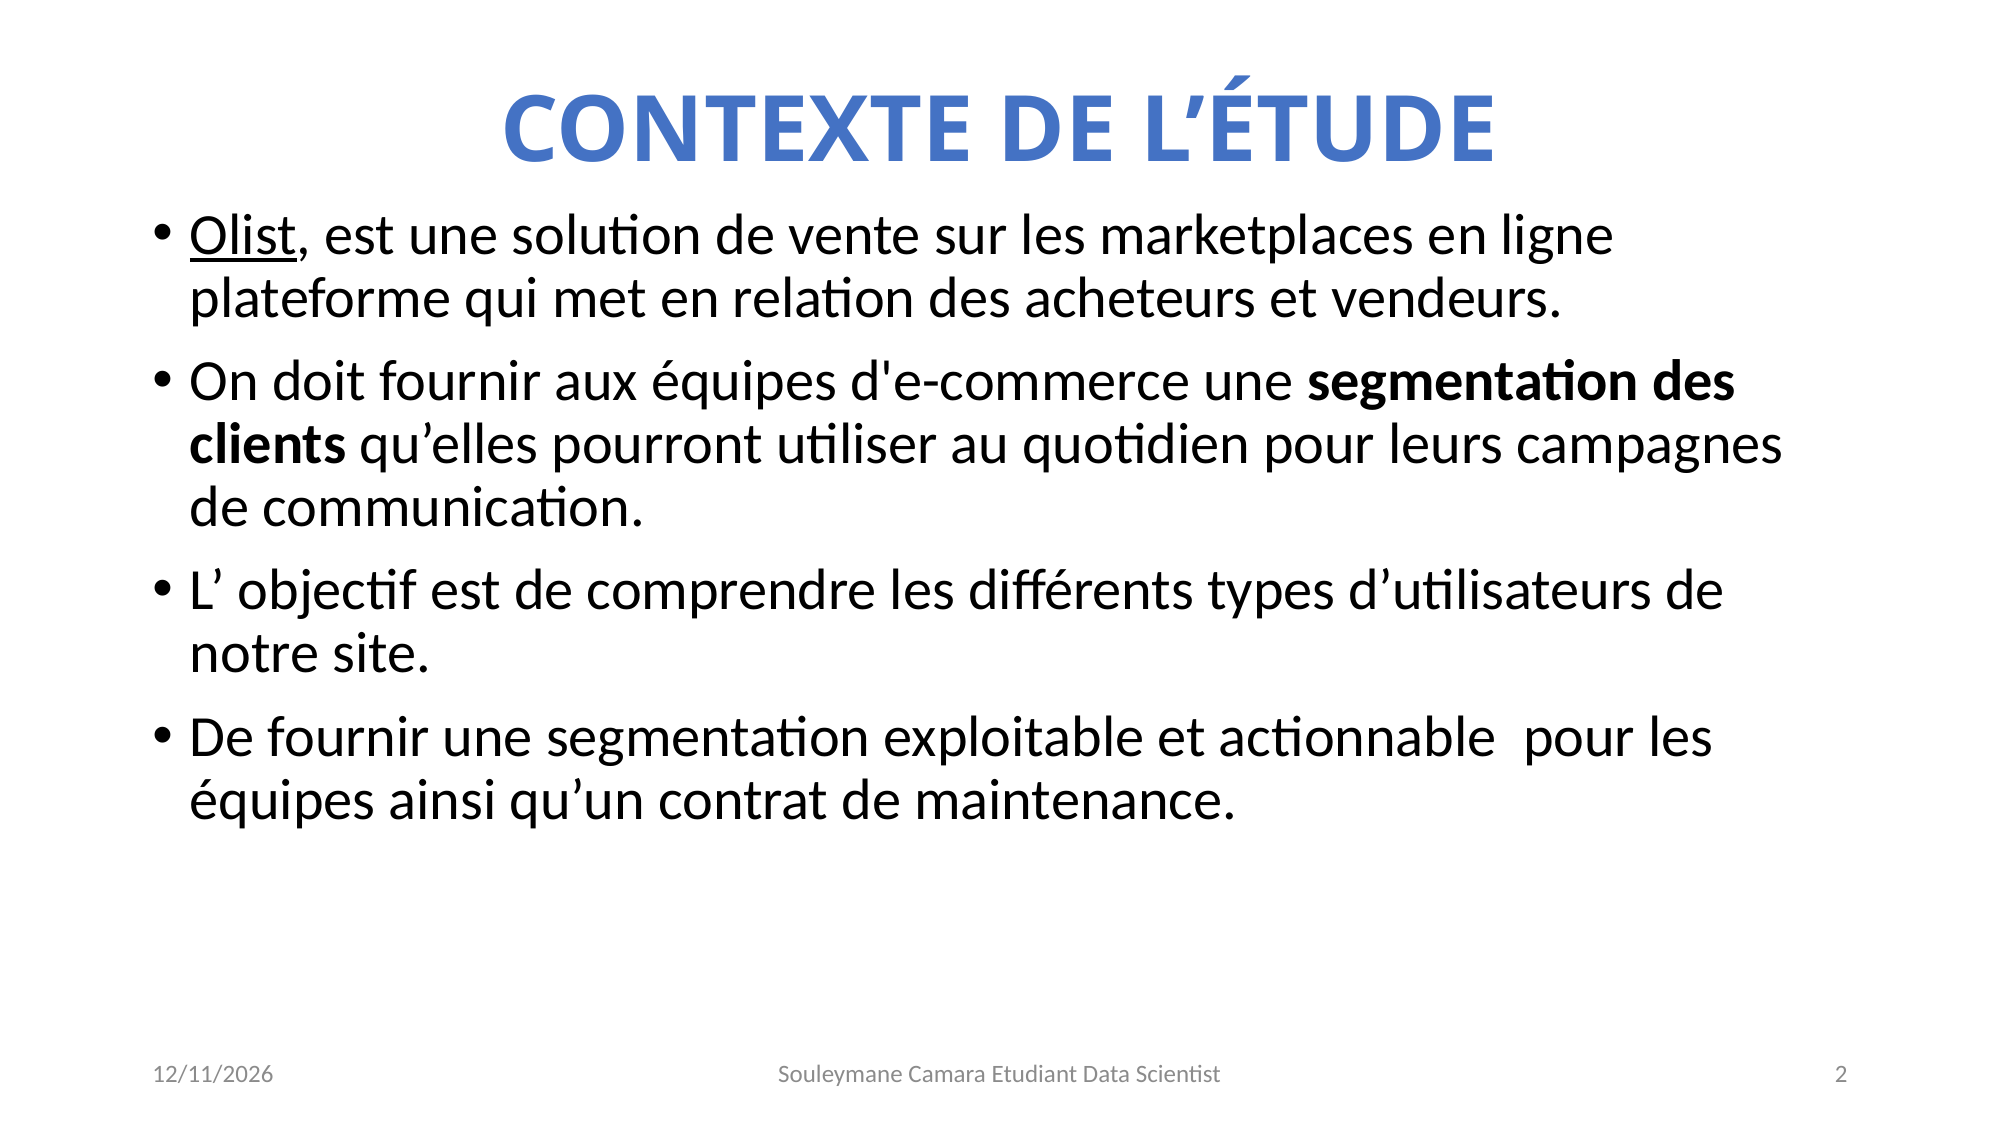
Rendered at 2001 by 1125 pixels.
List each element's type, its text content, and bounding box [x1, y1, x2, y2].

slide_number 2 [1412, 1042, 1863, 1103]
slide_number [137, 1042, 588, 1103]
list Olist, est une solution de vente sur les marketplaces en ligne plateforme qui met en relation des acheteurs et vendeurs. On doit fournir aux équipes d'e-commerce une segmentation des clients qu’elles pourront utiliser au quotidien pour leurs campagnes de communication. L’ objectif est de comprendre les différents types d’utilisateurs de notre site. De fournir une segmentation exploitable et actionnable pour les équipes ainsi qu’un contrat de maintenance. [137, 196, 1863, 911]
footer Souleymane Camara Etudiant Data Scientist [662, 1042, 1338, 1103]
title CONTEXTE DE L’ÉTUDE [137, 59, 1863, 196]
